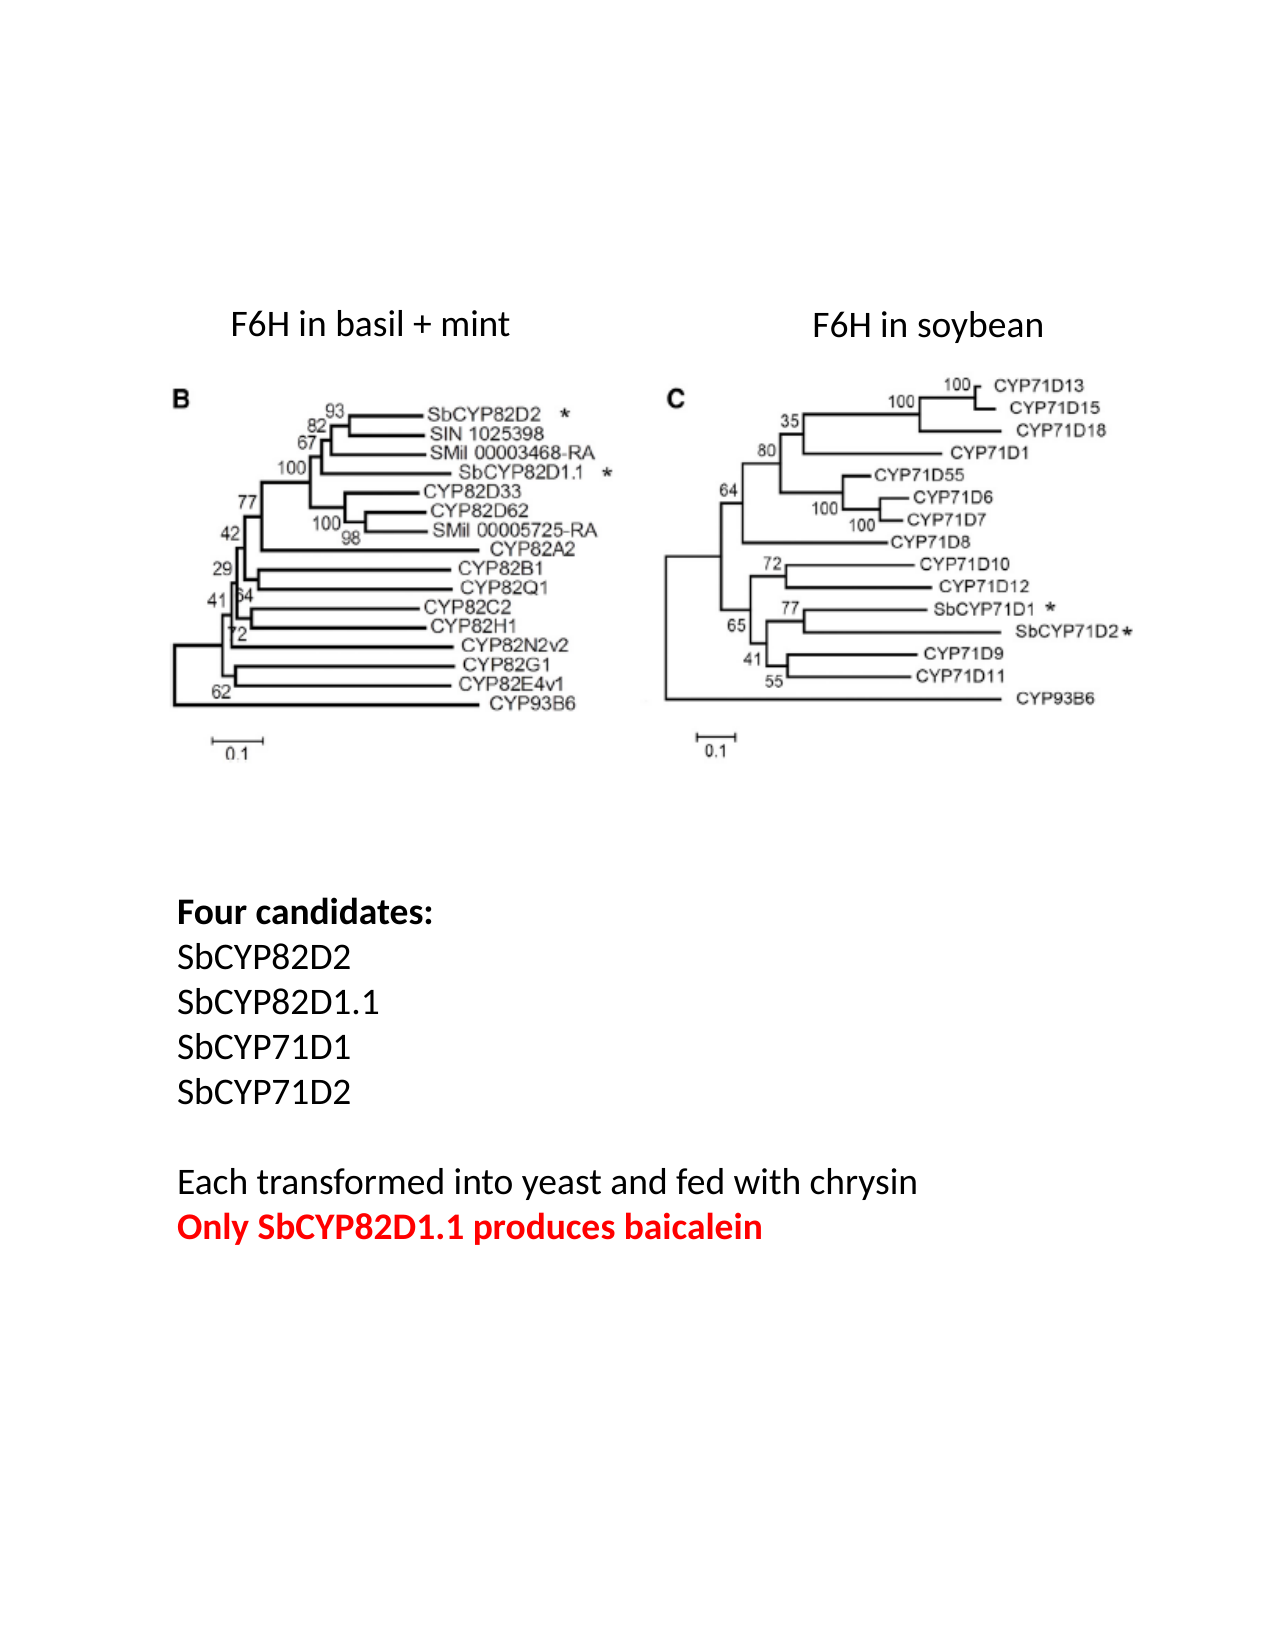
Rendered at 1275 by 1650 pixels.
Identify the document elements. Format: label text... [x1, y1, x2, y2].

text_box F6H in basil + mint [215, 292, 526, 352]
picture [117, 353, 1158, 785]
text_box F6H in soybean [797, 292, 1060, 353]
text_box Four candidates: SbCYP82D2 SbCYP82D1.1 SbCYP71D1 SbCYP71D2 Each transformed into yeast and fed with chrysin Only SbCYP82D1.1 produces baicalein [162, 879, 934, 1255]
